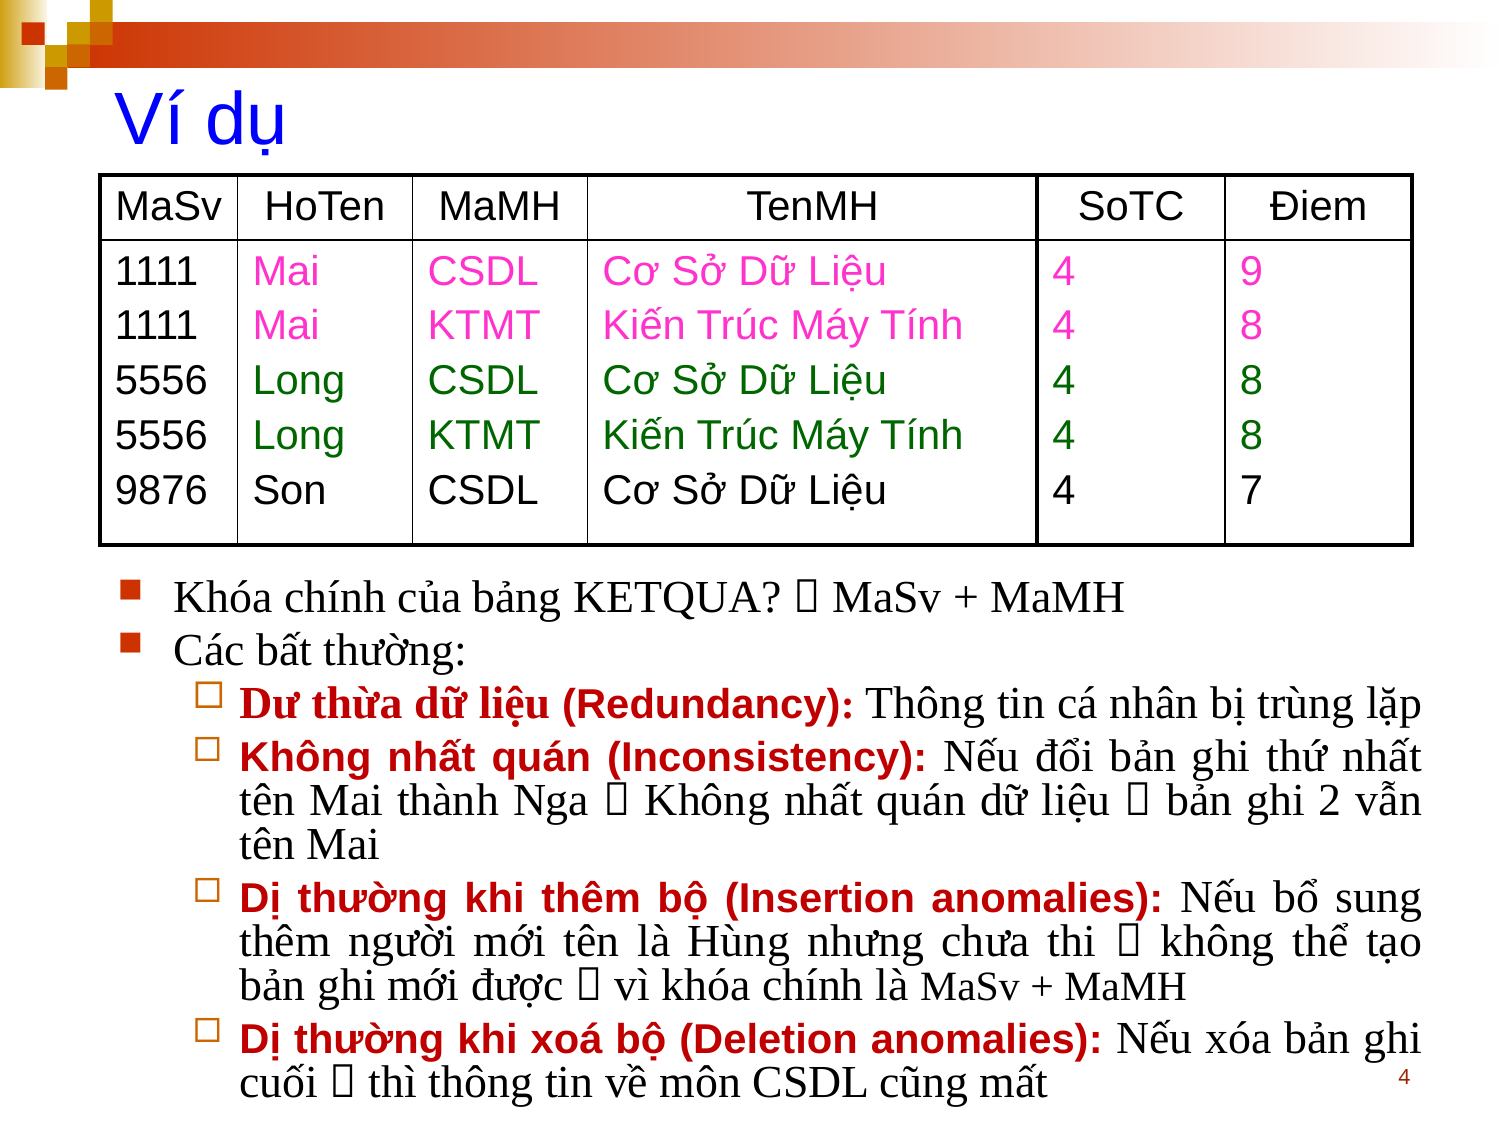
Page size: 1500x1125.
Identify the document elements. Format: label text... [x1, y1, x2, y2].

table_header HoTen [238, 177, 412, 239]
table_cell S [739, 22, 743, 62]
table_cell 1111 1111 5556 5556 9876 [102, 241, 237, 543]
table_cell Cơ Sở Dữ Liệu Kiến Trúc Máy Tính Cơ Sở Dữ Liệu Kiến Trúc Máy Tính Cơ Sở Dữ Liệu [588, 241, 1035, 543]
table_header Xi  TN [666, 22, 670, 62]
table_cell 9 8 8 8 7 [1226, 241, 1410, 543]
table_header SoTC [1039, 177, 1224, 239]
table_cell [712, 22, 716, 62]
table_header MaMH [413, 177, 587, 239]
list Khóa chính của bảng KETQUA?  MaSv + MaMH Các bất thường: Dư thừa dữ liệu (Redundancy): Thông tin cá nhân bị trùng lặp Không nhất quán (Inconsistency): Nếu đổi bản ghi thứ nhất tên Mai thành Nga  Không nhất quán dữ liệu  bản ghi 2 vẫn tên Mai Dị thường khi thêm bộ (Insertion anomalies): Nếu bổ sung thêm người mới tên là Hùng nhưng chưa thi  không thể tạo bản ghi mới được  vì khóa chính là MaSv + MaMH Dị thường khi xoá bộ (Deletion anomalies): Nếu xóa bản ghi cuối  thì thông tin về môn CSDL cũng mất [87, 562, 1438, 1088]
table_cell 4 4 4 4 4 [1039, 241, 1224, 543]
slide_number 4 [1074, 1024, 1425, 1100]
table_cell CSDL KTMT CSDL KTMT CSDL [413, 241, 587, 543]
table_header TenMH [588, 177, 1035, 239]
table_header MaSv [102, 177, 237, 239]
title Ví dụ [99, 62, 1450, 167]
table_cell Mai Mai Long Long Son [238, 241, 412, 543]
table_cell S [694, 22, 698, 62]
table_header Điem [1226, 177, 1410, 239]
